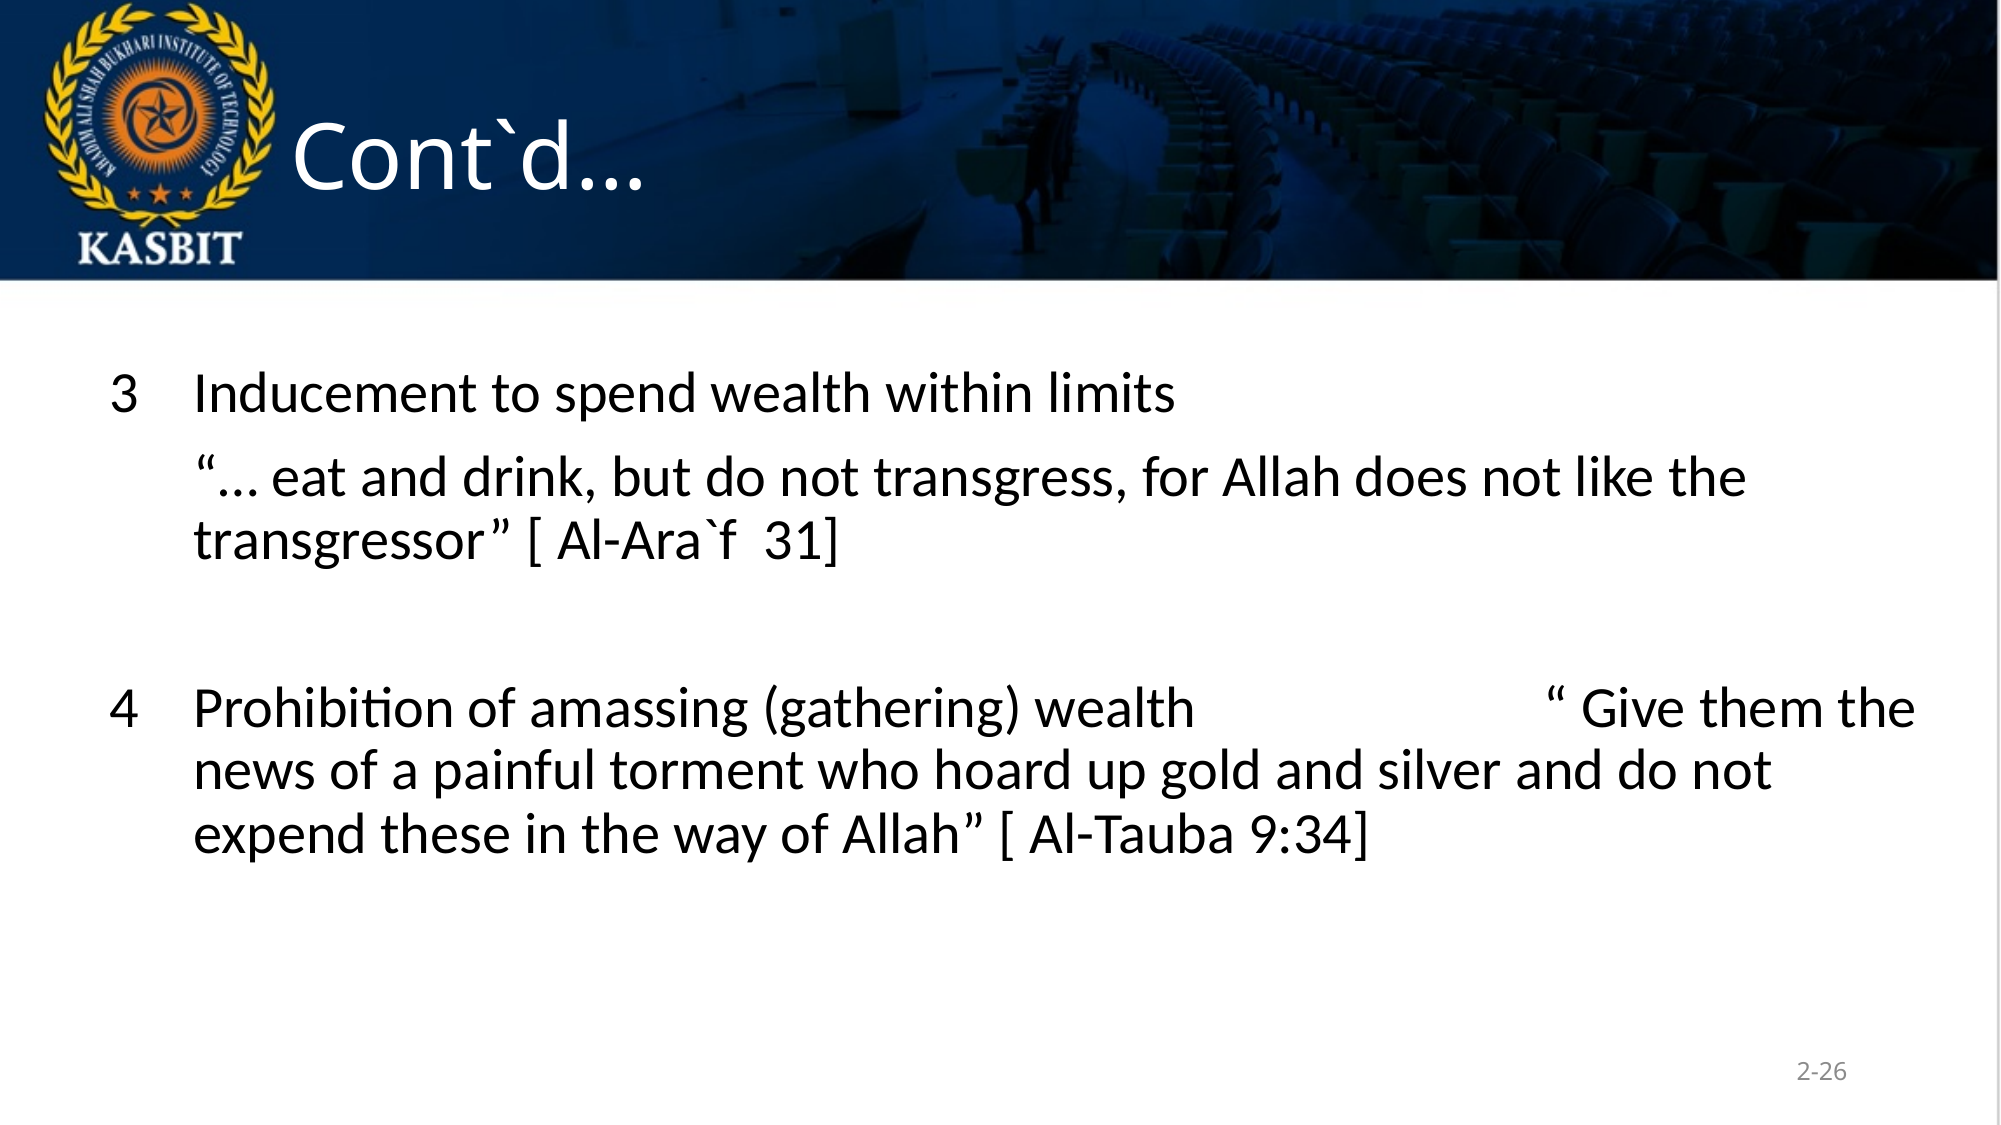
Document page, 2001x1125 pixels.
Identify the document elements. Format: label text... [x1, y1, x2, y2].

slide_number 2-26 [1412, 1042, 1863, 1103]
title Cont`d… [275, 51, 2000, 270]
list Inducement to spend wealth within limits “… eat and drink, but do not transgress, for Allah does not like the transgressor” [ Al-Ara`f 31] Prohibition of amassing (gathering) wealth “ Give them the news of a painful torment who hoard up gold and silver and do not expend these in the way of Allah” [ Al-Tauba 9:34] [94, 354, 1955, 1010]
picture [0, 0, 2001, 1125]
